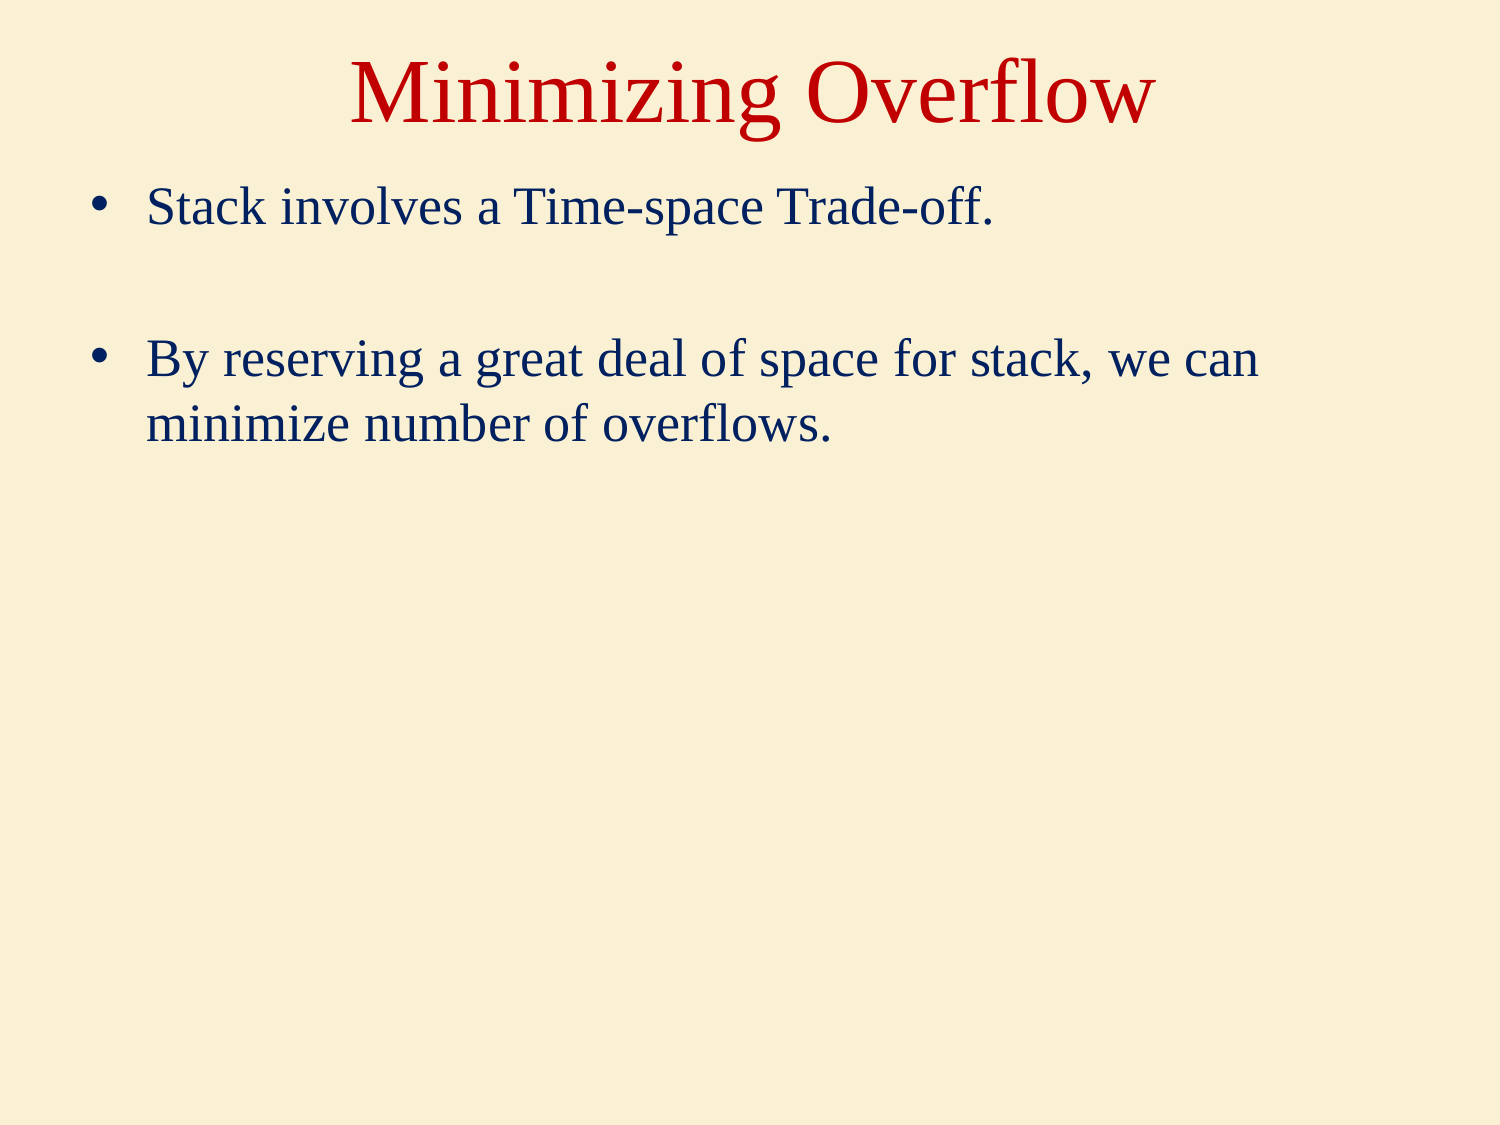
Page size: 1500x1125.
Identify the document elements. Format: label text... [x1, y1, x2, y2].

list Stack involves a Time-space Trade-off. By reserving a great deal of space for stack, we can minimize number of overflows. [75, 162, 1450, 1025]
title Minimizing Overflow [82, 0, 1425, 162]
